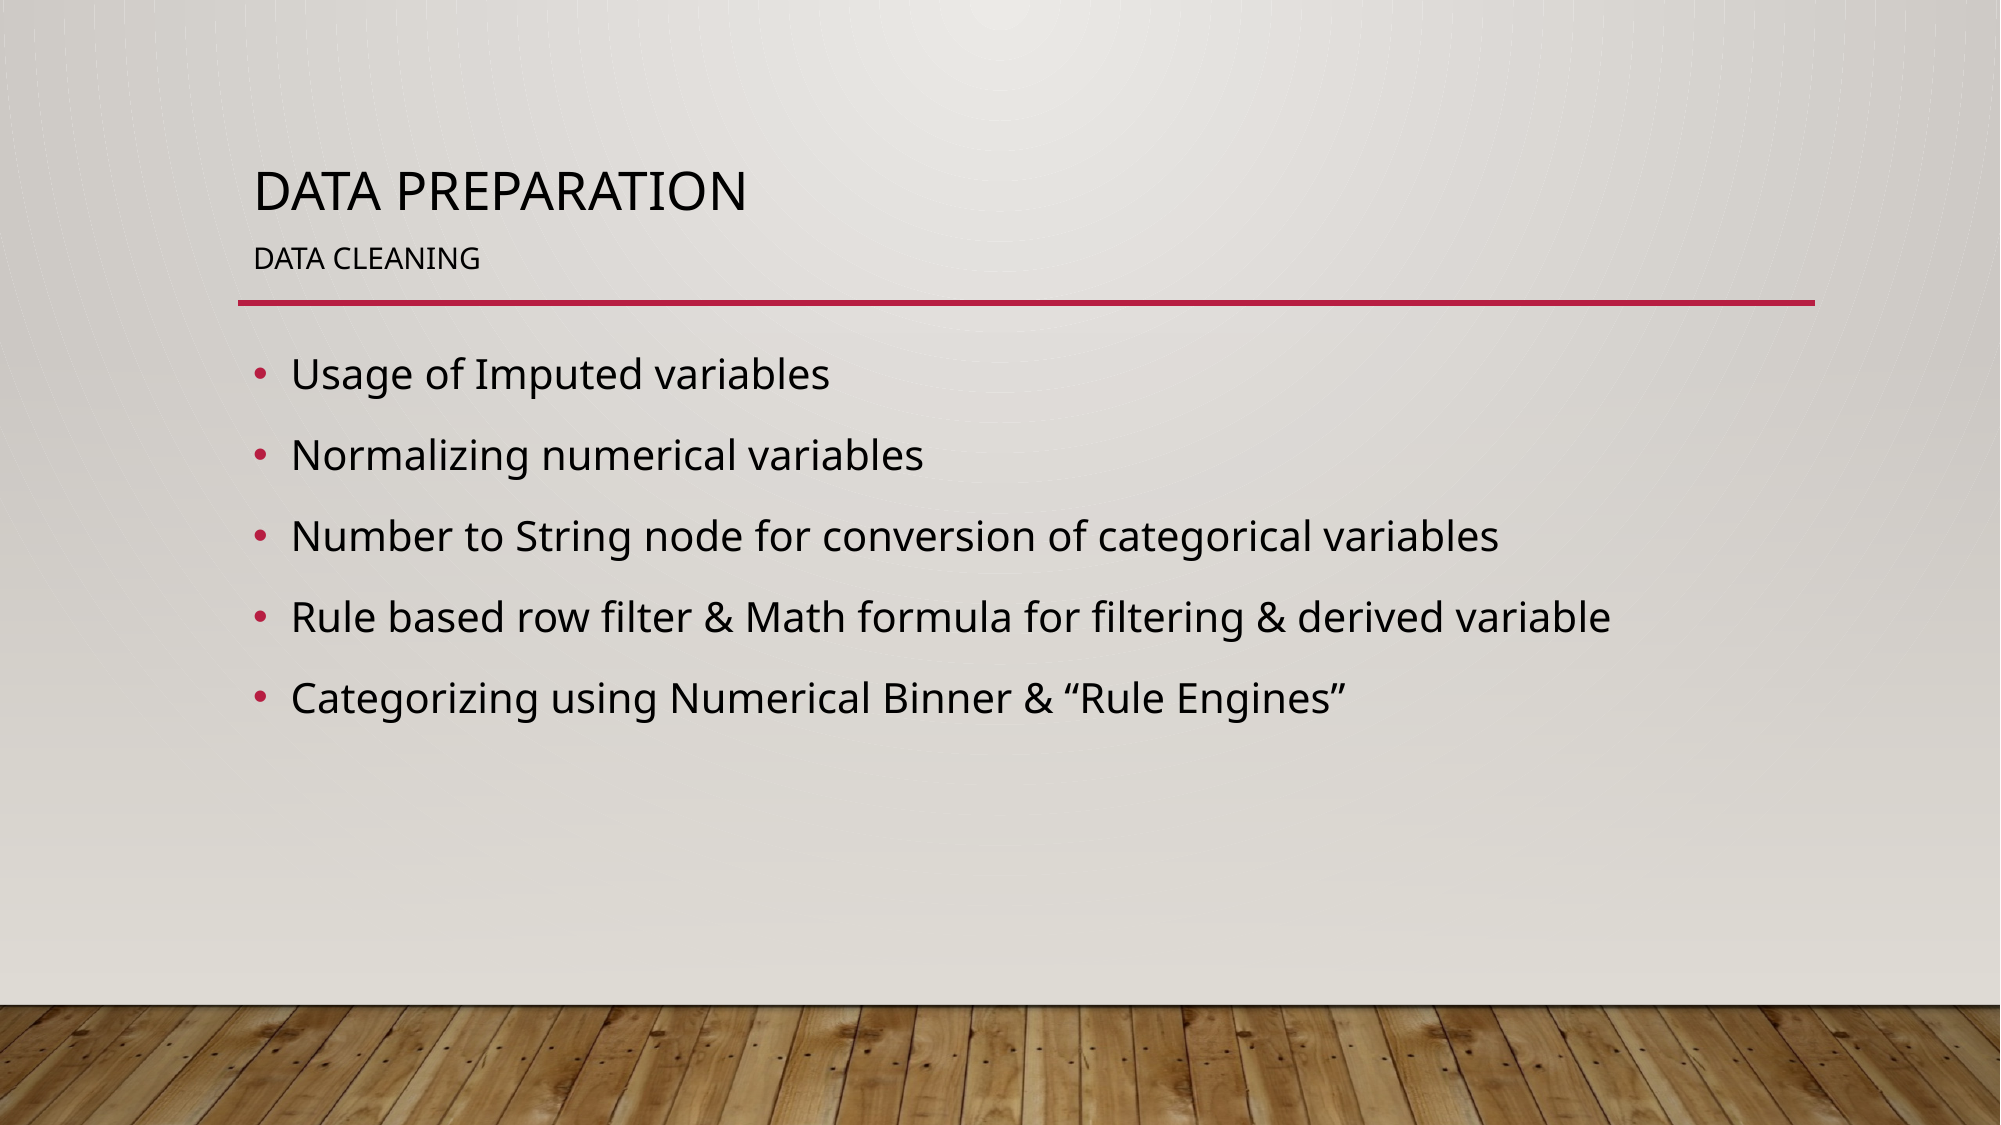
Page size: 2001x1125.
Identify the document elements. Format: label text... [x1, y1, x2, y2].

list Usage of Imputed variables Normalizing numerical variables Number to String node for conversion of categorical variables Rule based row filter & Math formula for filtering & derived variable Categorizing using Numerical Binner & “Rule Engines” [238, 330, 1814, 897]
title Data preparation Data Cleaning [238, 117, 1814, 284]
picture [0, 1005, 2000, 1125]
